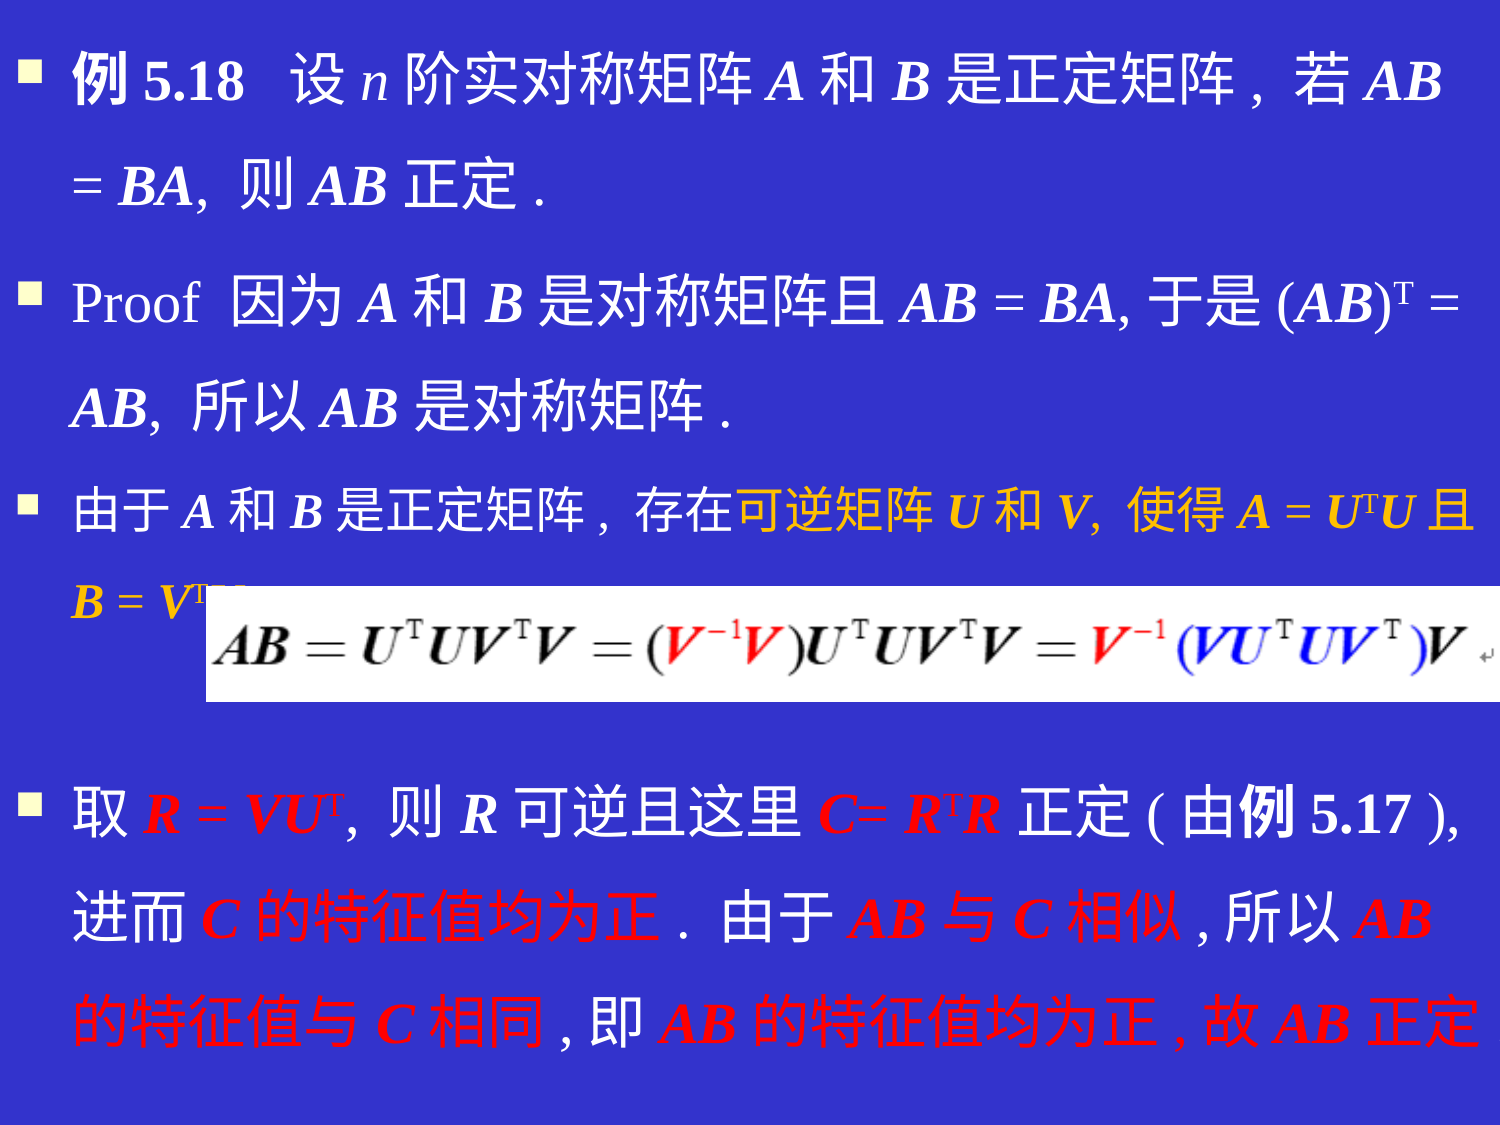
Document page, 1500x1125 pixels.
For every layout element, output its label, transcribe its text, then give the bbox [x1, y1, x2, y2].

text_box 例5.18 设n阶实对称矩阵A和B是正定矩阵, 若AB = BA, 则AB正定. Proof 因为A和B是对称矩阵且AB = BA,于是(AB)T = AB, 所以AB是对称矩阵. 由于A和B是正定矩阵, 存在可逆矩阵U和V, 使得A = UTU且B = VTV, 取R = VUT, 则R可逆且这里C= RTR正定(由例5.17 ),进而C的特征值均为正. 由于AB与C相似,所以AB的特征值与C相同,即AB的特征值均为正,故AB正定. [0, 0, 1500, 1125]
picture [206, 585, 1500, 703]
